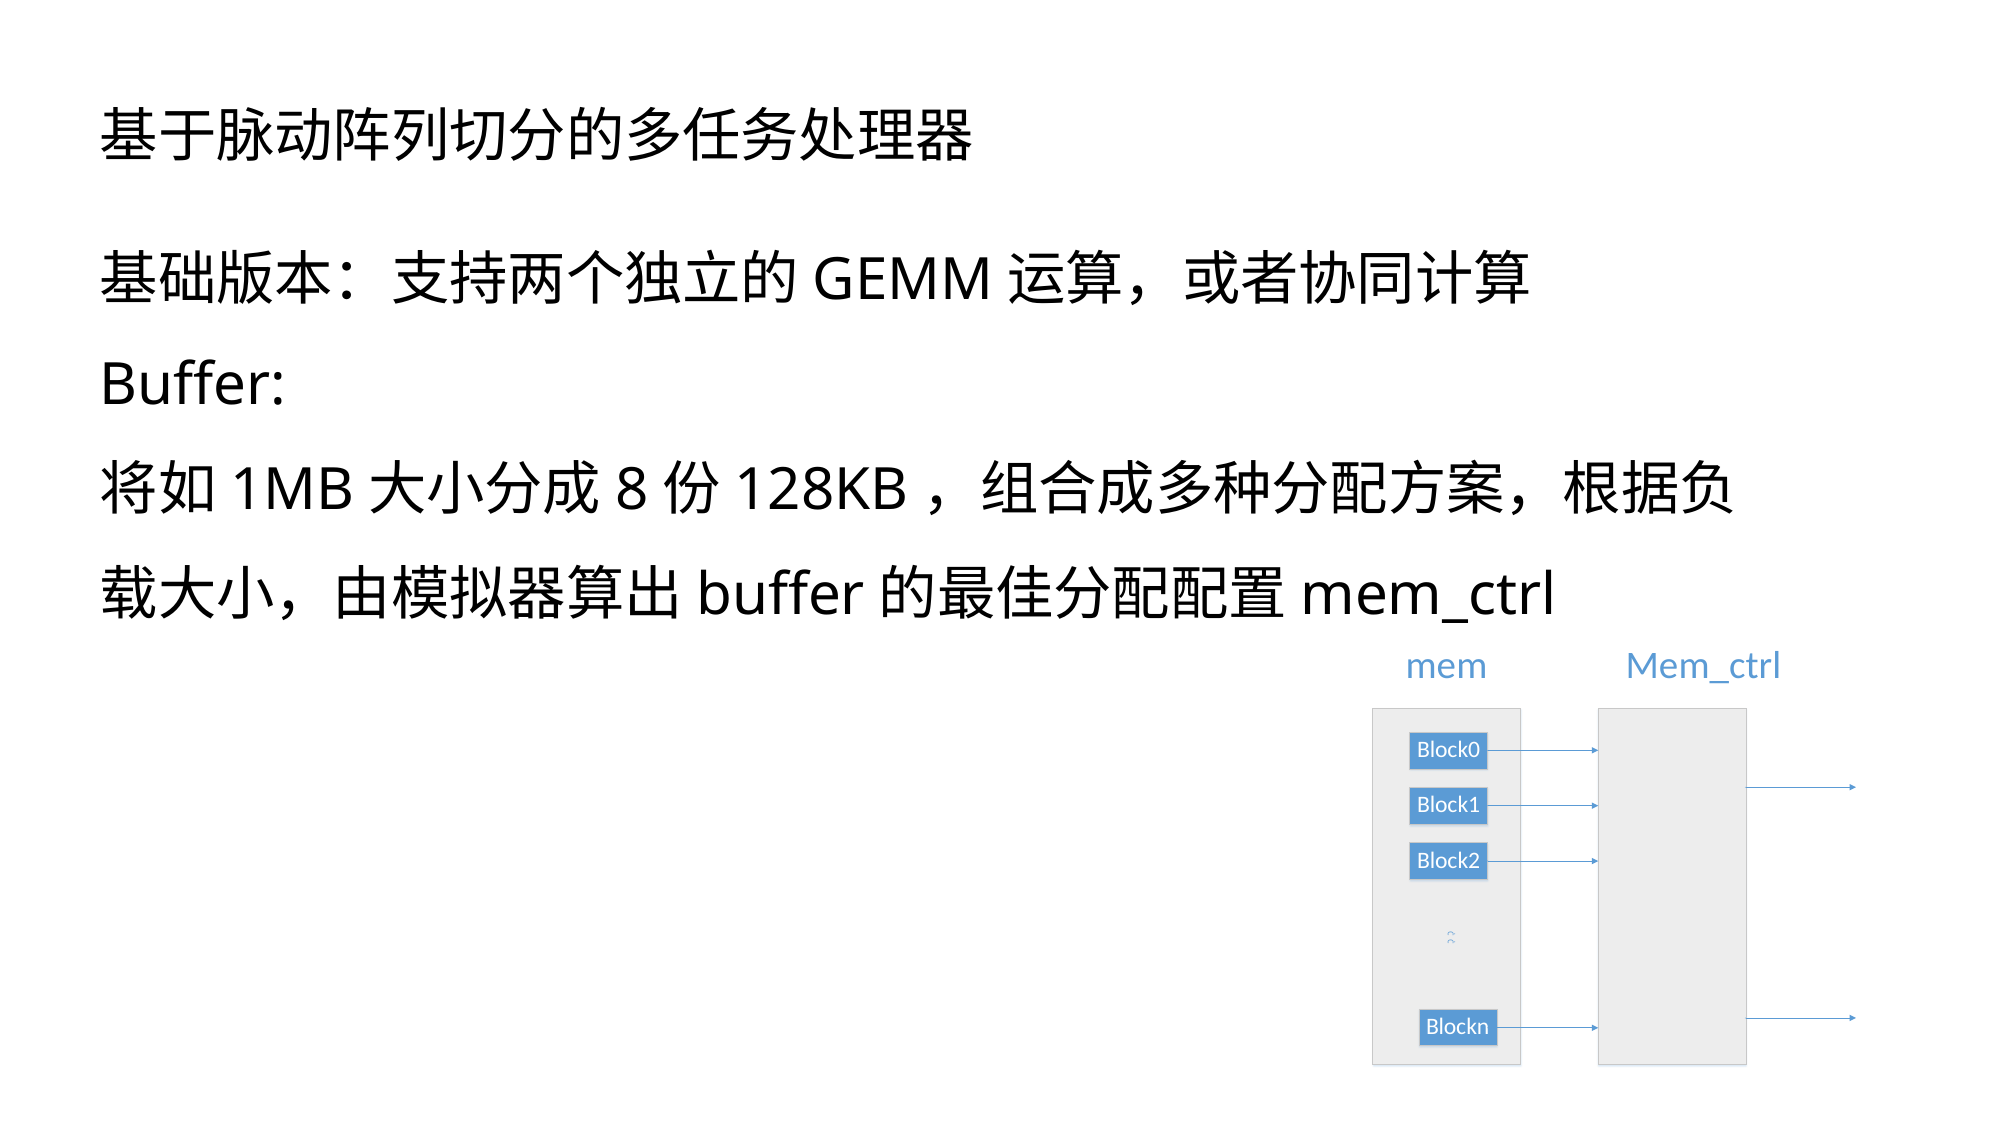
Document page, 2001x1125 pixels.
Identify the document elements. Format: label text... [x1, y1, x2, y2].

picture [1369, 631, 1857, 1068]
text_box 基于脉动阵列切分的多任务处理器 [85, 90, 1651, 176]
text_box 基础版本：支持两个独立的GEMM运算，或者协同计算 Buffer: 将如1MB大小分成8份128KB，组合成多种分配方案，根据负载大小，由模拟器算出buffer的最佳分配配置mem_ctrl [85, 199, 1790, 949]
